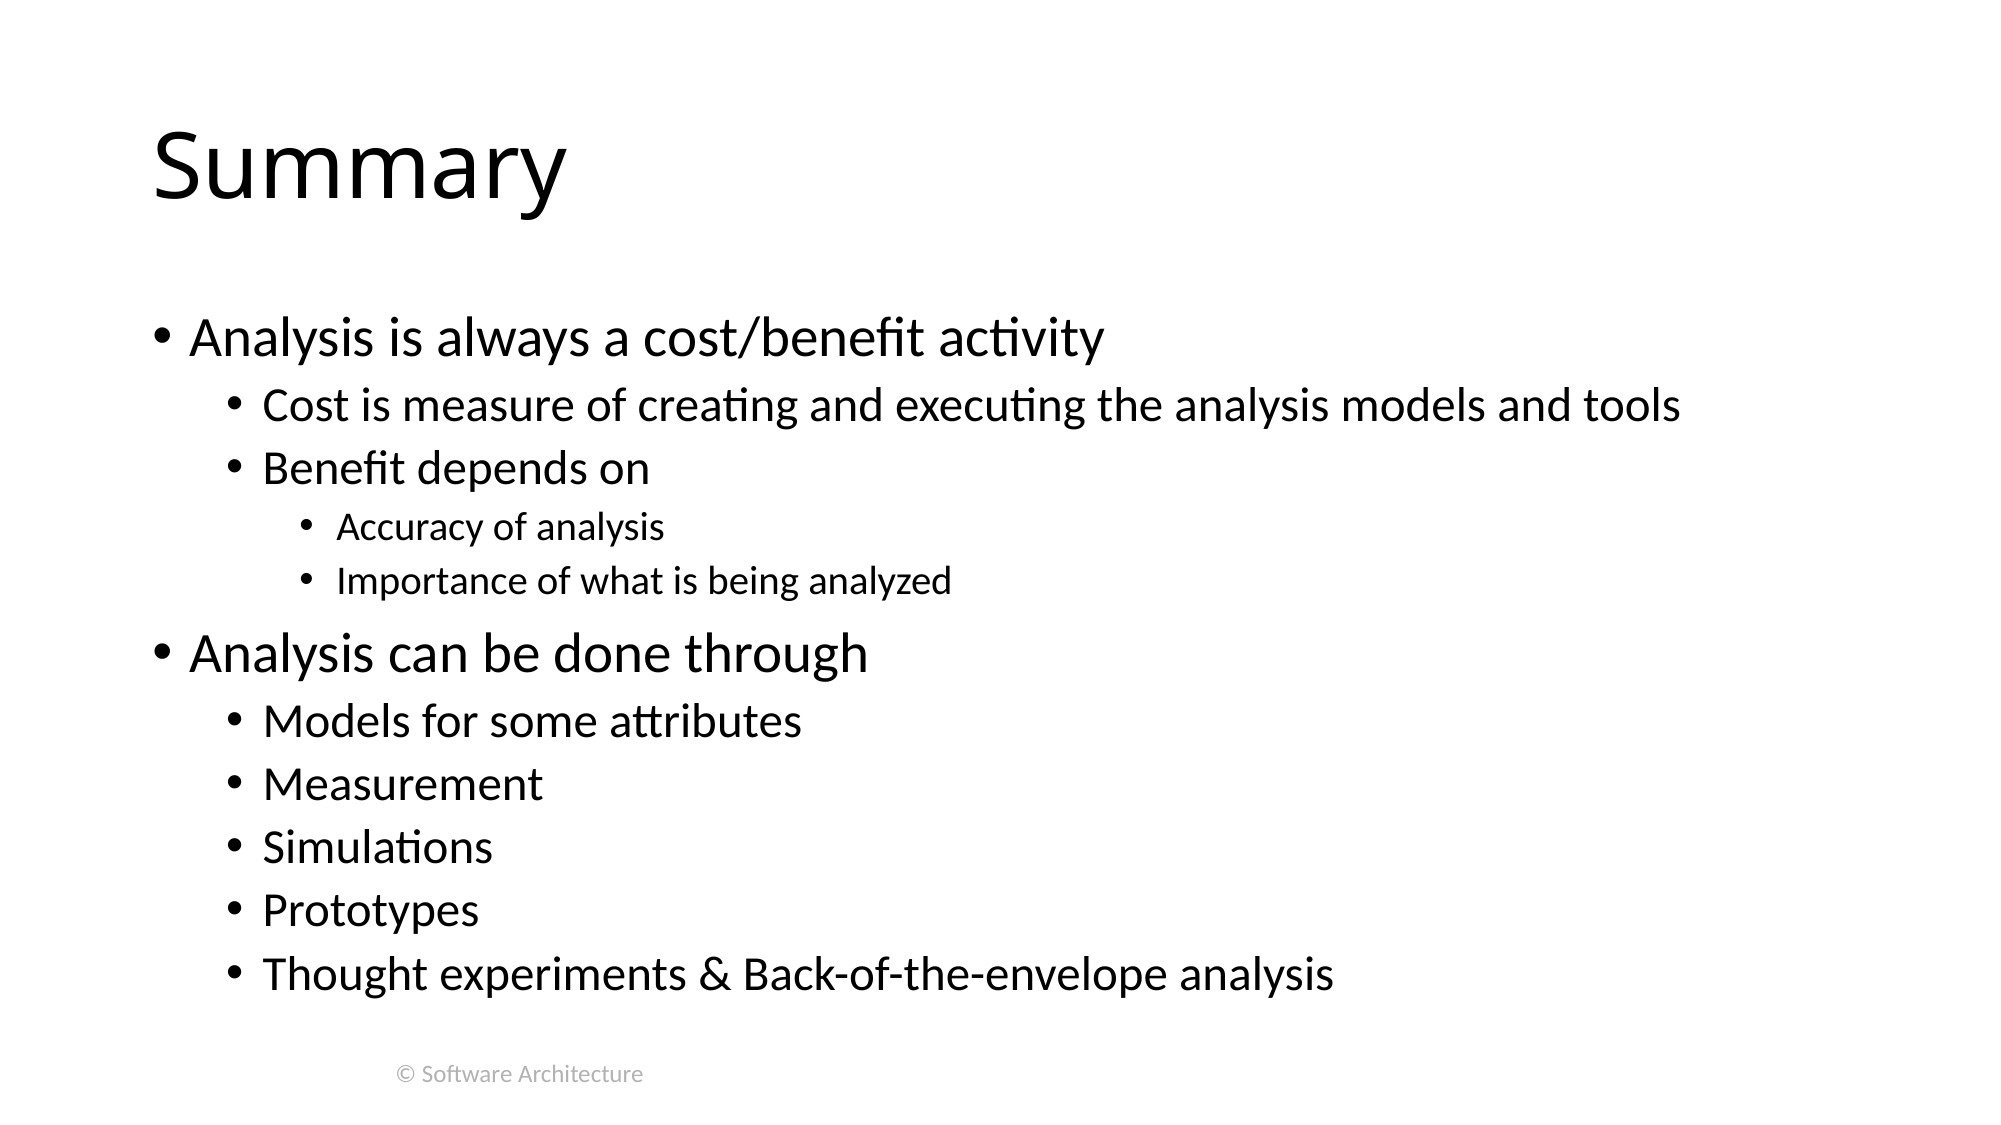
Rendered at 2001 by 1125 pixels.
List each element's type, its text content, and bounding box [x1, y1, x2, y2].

footer © Software Architecture [0, 1042, 1040, 1103]
title Summary [137, 59, 1863, 278]
list Analysis is always a cost/benefit activity Cost is measure of creating and executing the analysis models and tools Benefit depends on Accuracy of analysis Importance of what is being analyzed Analysis can be done through Models for some attributes Measurement Simulations Prototypes Thought experiments & Back-of-the-envelope analysis [137, 299, 1863, 1014]
